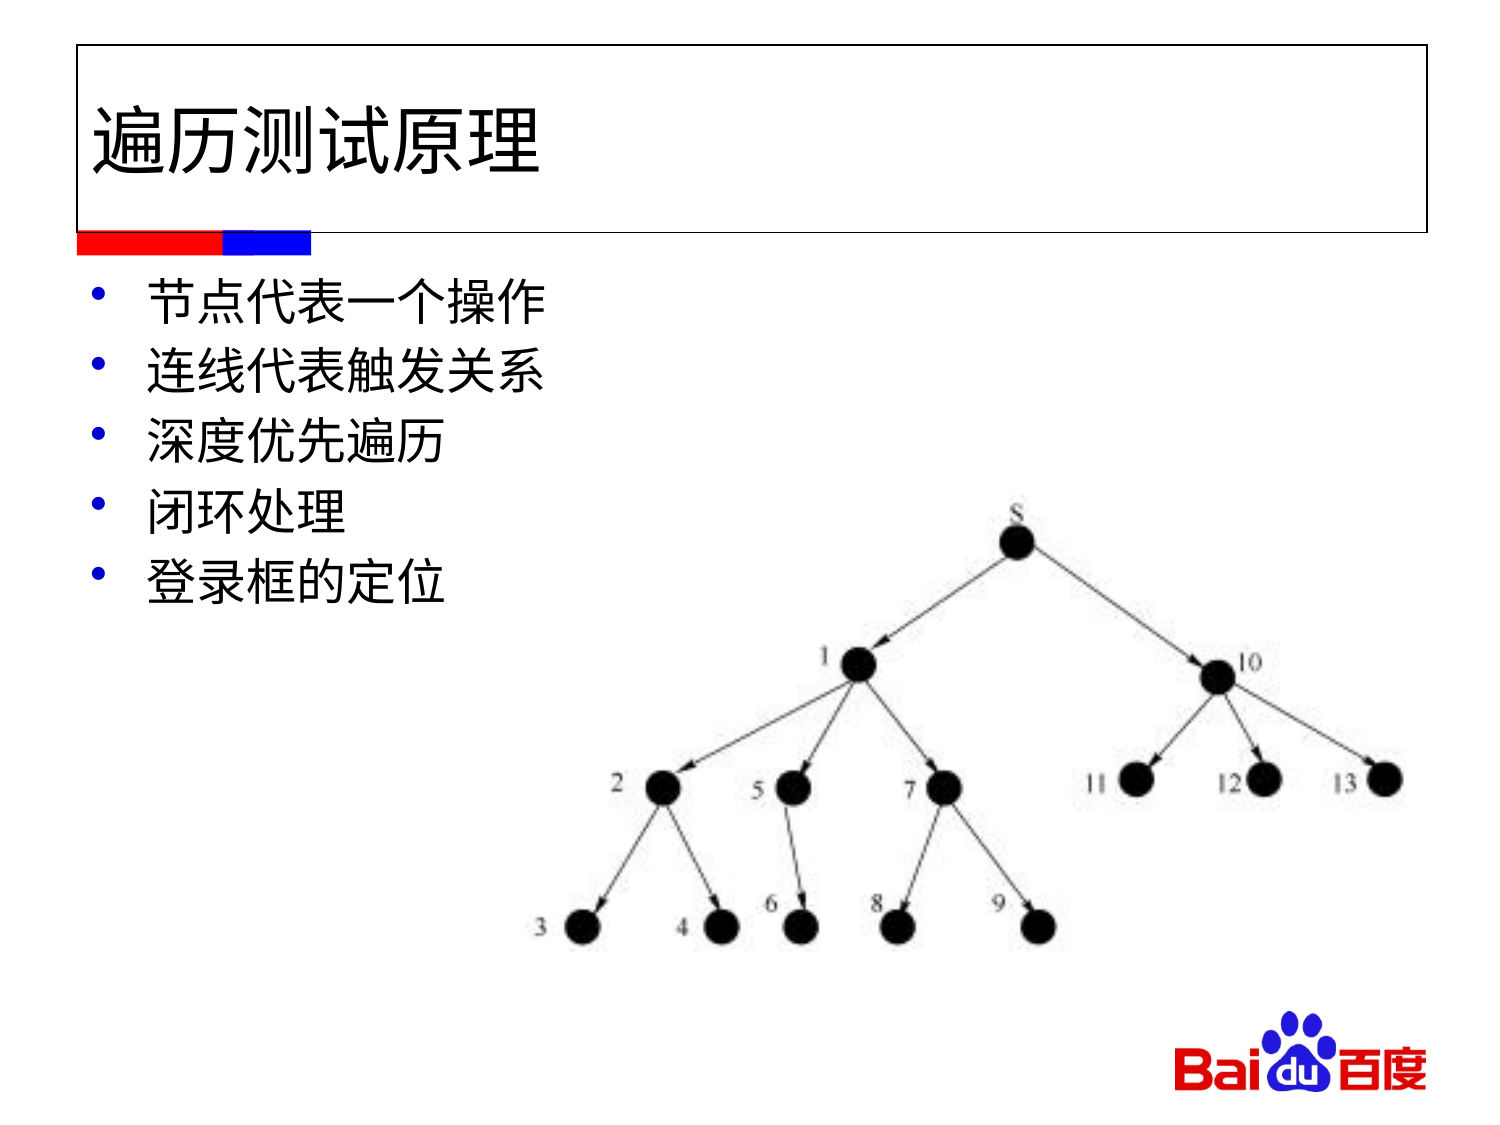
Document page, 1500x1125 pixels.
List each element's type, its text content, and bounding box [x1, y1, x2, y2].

title 遍历测试原理 [76, 44, 1428, 233]
picture [513, 467, 1426, 977]
list 节点代表一个操作 连线代表触发关系 深度优先遍历 闭环处理 登录框的定位 [74, 262, 1426, 1006]
picture [1175, 1011, 1426, 1092]
